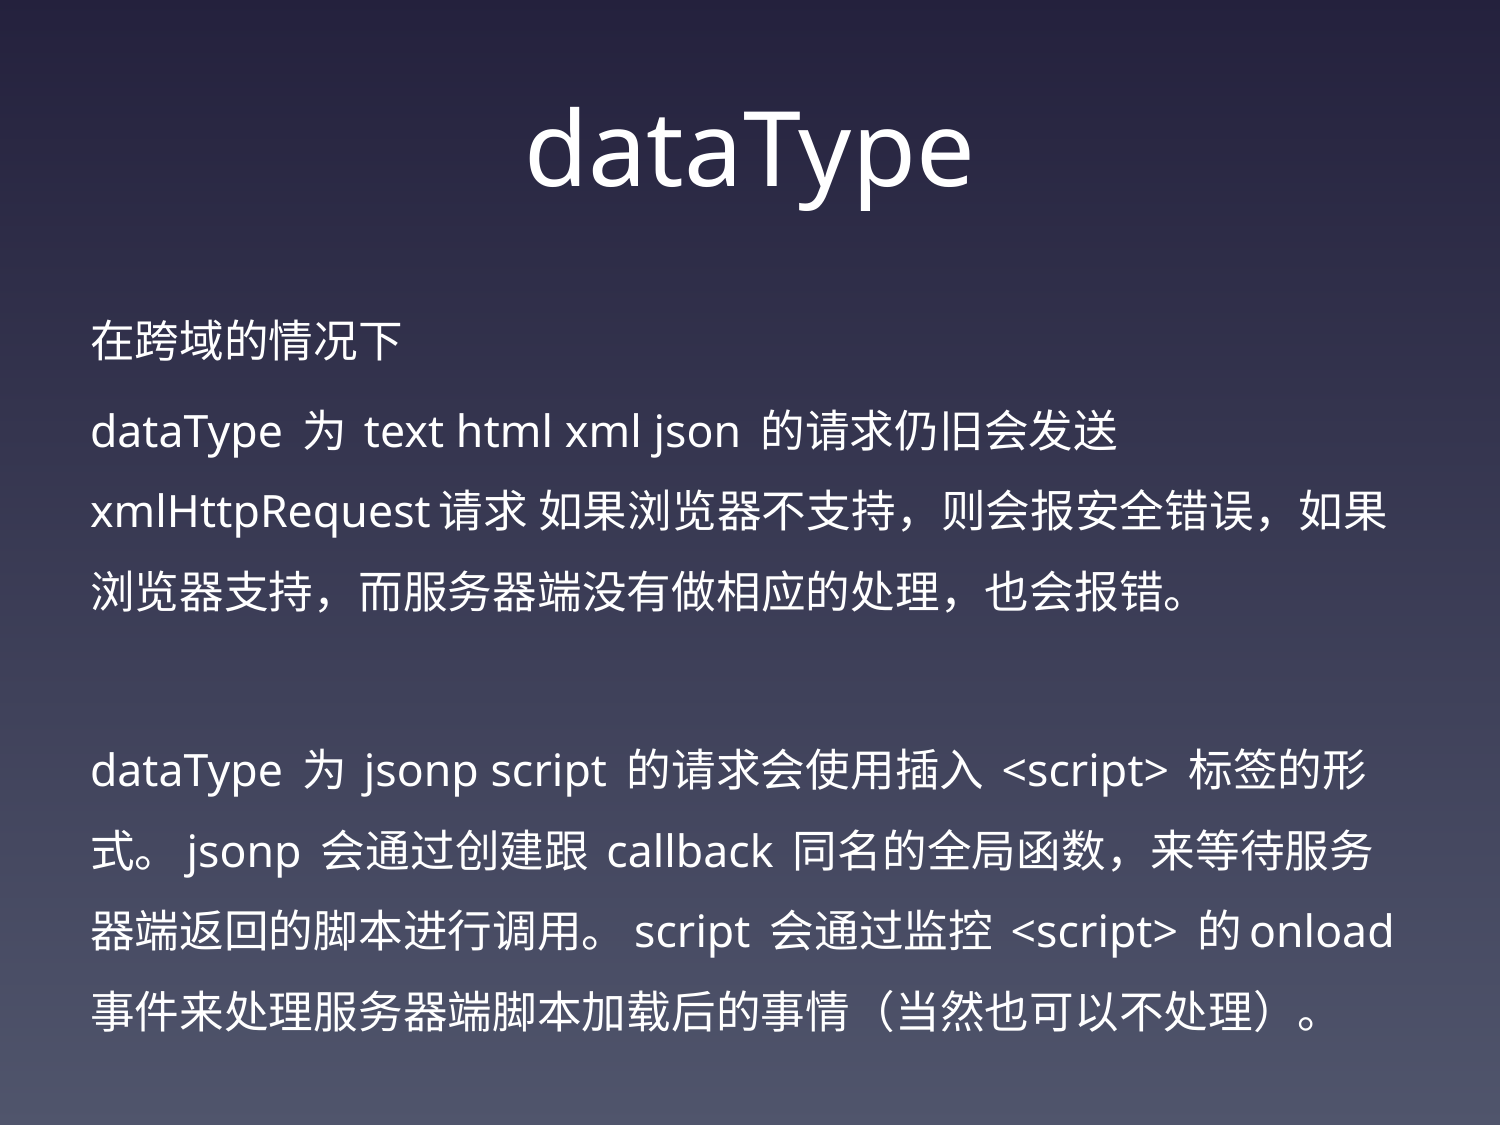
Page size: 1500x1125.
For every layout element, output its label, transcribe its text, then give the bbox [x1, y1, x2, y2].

list 在跨域的情况下 dataType 为 text html xml json 的请求仍旧会发送xmlHttpRequest请求 如果浏览器不支持，则会报安全错误，如果浏览器支持，而服务器端没有做相应的处理，也会报错。 dataType 为 jsonp script 的请求会使用插入 <script> 标签的形式。jsonp 会通过创建跟 callback 同名的全局函数，来等待服务器端返回的脚本进行调用。script 会通过监控 <script> 的onload事件来处理服务器端脚本加载后的事情（当然也可以不处理）。 [75, 239, 1425, 1084]
title dataType [75, 75, 1425, 239]
